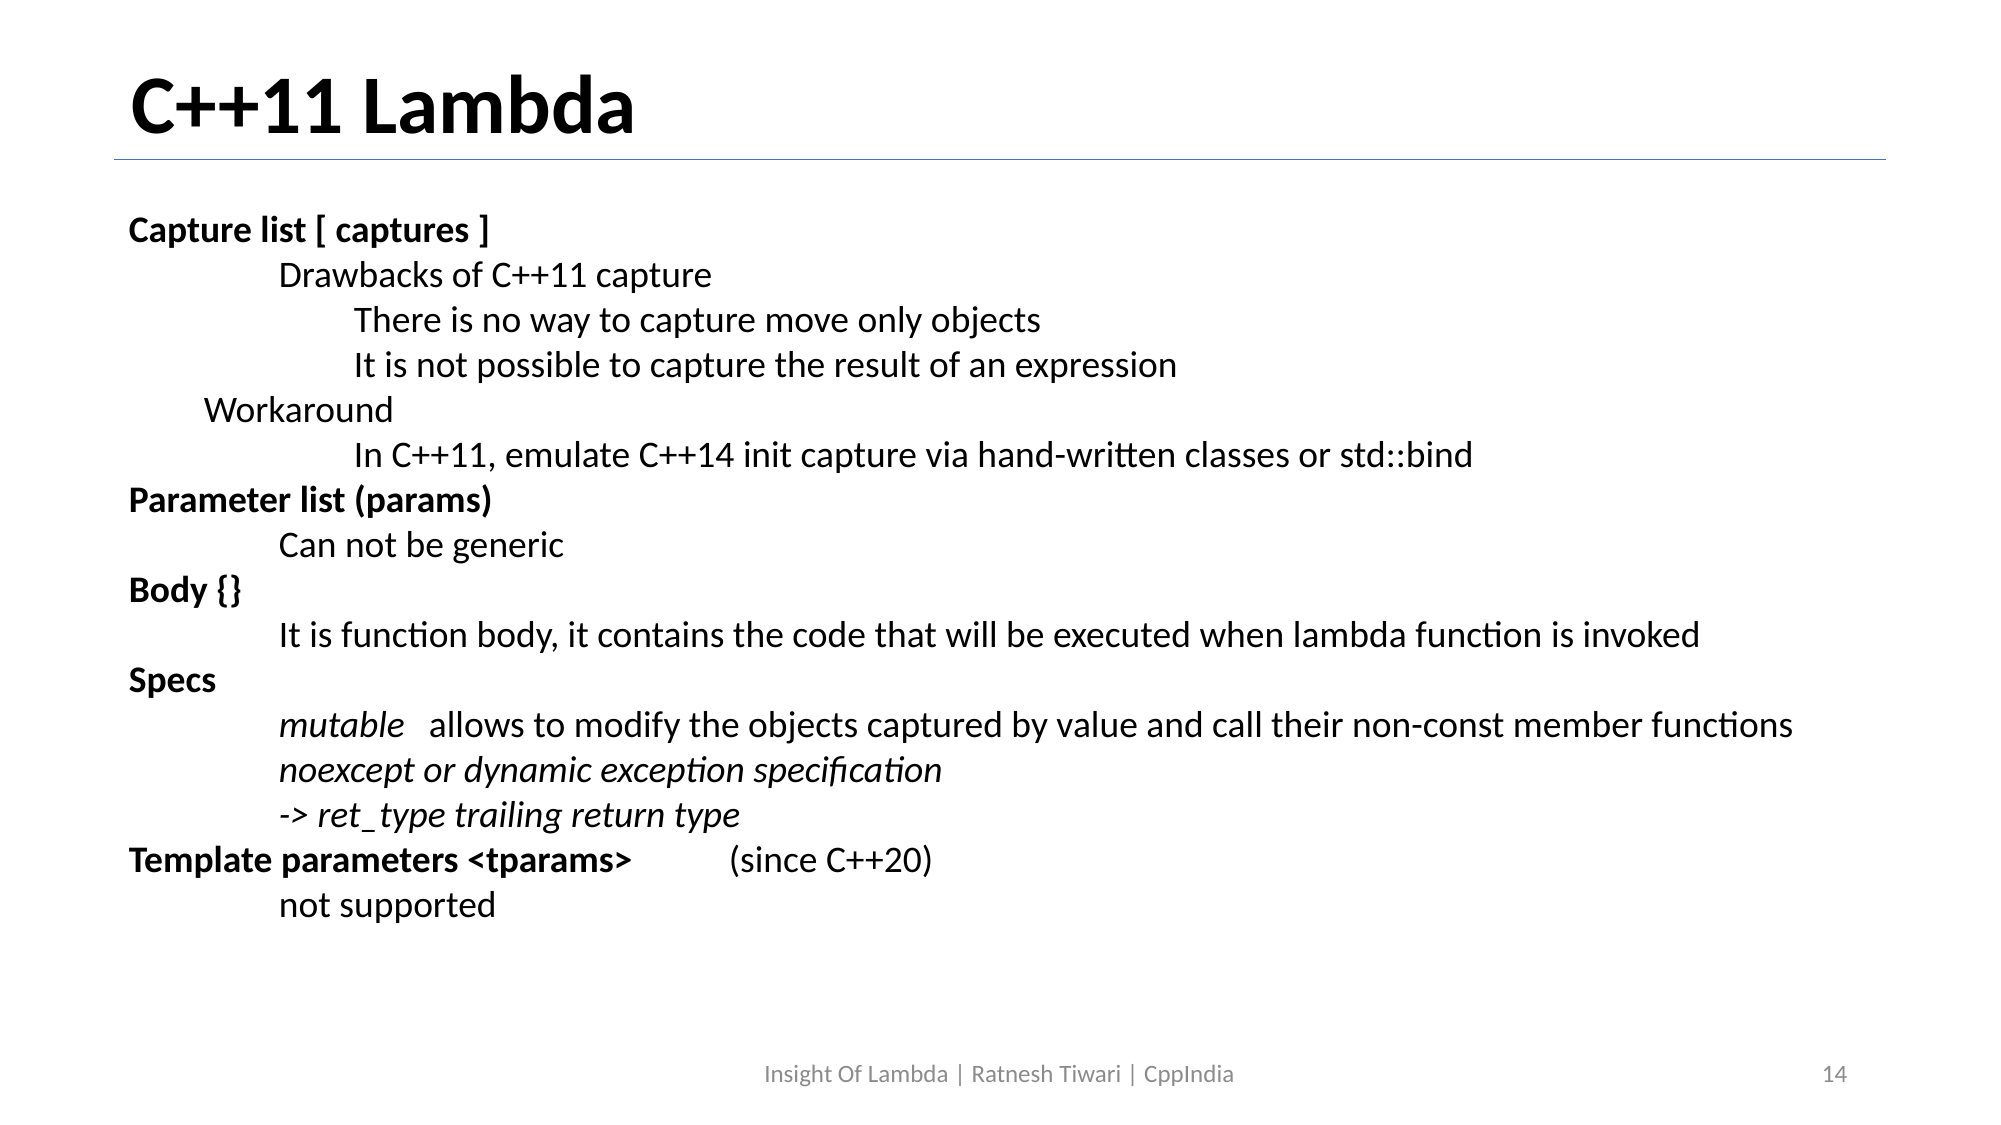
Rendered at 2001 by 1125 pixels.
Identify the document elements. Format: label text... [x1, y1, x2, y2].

slide_number 14 [1412, 1042, 1863, 1103]
text_box C++11 Lambda [116, 43, 653, 158]
footer Insight Of Lambda | Ratnesh Tiwari | CppIndia [662, 1042, 1338, 1103]
text_box Capture list [ captures ] Drawbacks of C++11 capture There is no way to capture move only objects It is not possible to capture the result of an expression Workaround In C++11, emulate C++14 init capture via hand-written classes or std::bind Parameter list (params) Can not be generic Body {} It is function body, it contains the code that will be executed when lambda function is invoked Specs mutable allows to modify the objects captured by value and call their non-const member functions noexcept or dynamic exception specification -> ret_type trailing return type Template parameters <tparams> (since C++20) not supported [114, 197, 1886, 1023]
